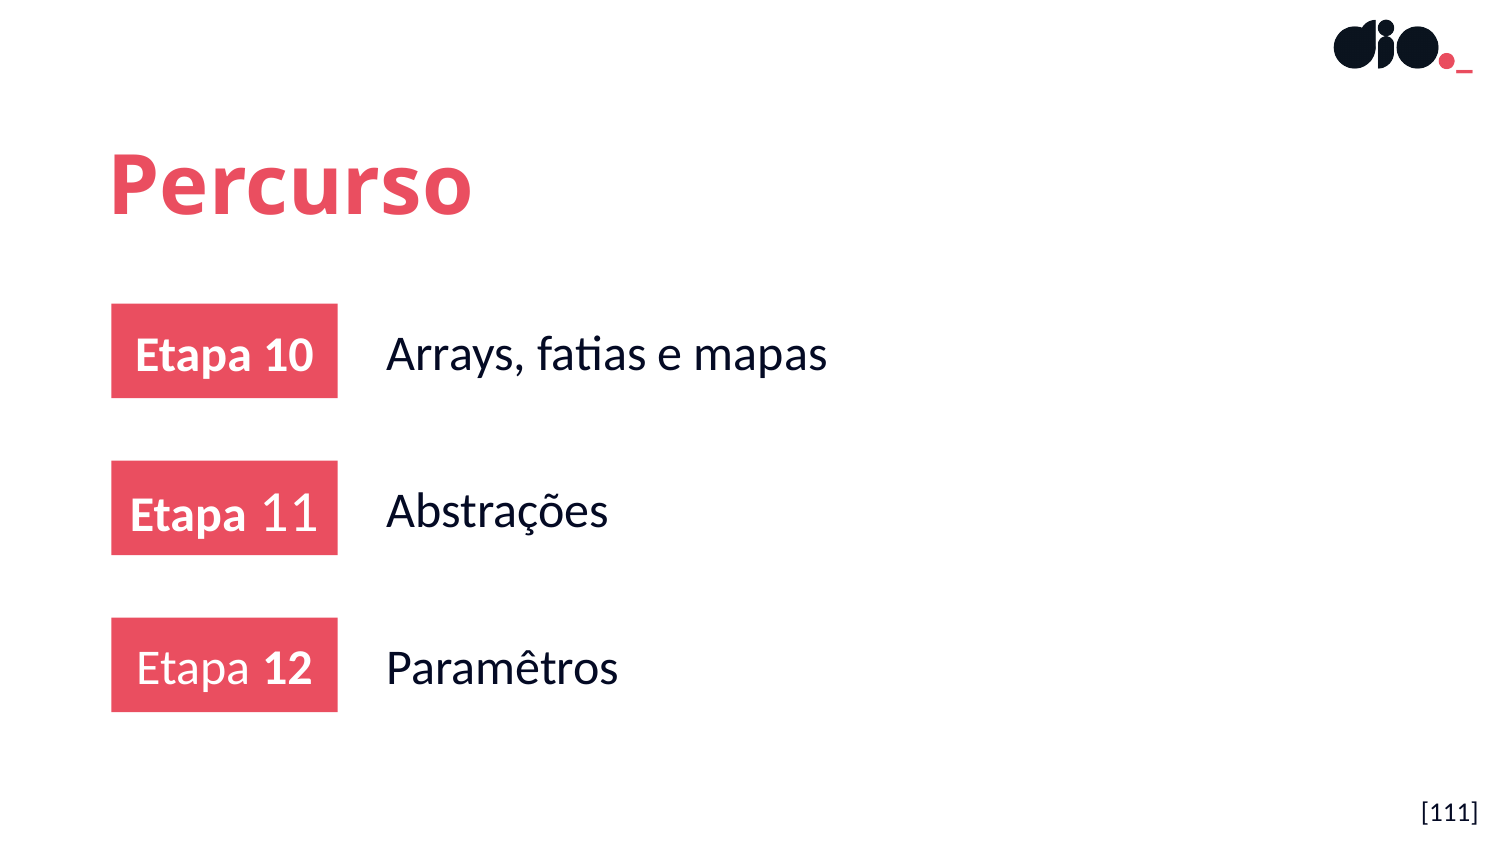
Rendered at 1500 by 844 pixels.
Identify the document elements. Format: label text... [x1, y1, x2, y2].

text_box Etapa 12 [111, 617, 338, 713]
text_box Abstrações [371, 470, 1384, 546]
text_box Etapa 11 [111, 460, 338, 556]
text_box Arrays, fatias e mapas [371, 313, 1384, 389]
picture [1333, 19, 1473, 74]
text_box Paramêtros [371, 627, 1384, 703]
text_box Etapa 10 [111, 303, 338, 399]
slide_number [111] [1403, 779, 1494, 844]
text_box Percurso [92, 104, 1309, 243]
